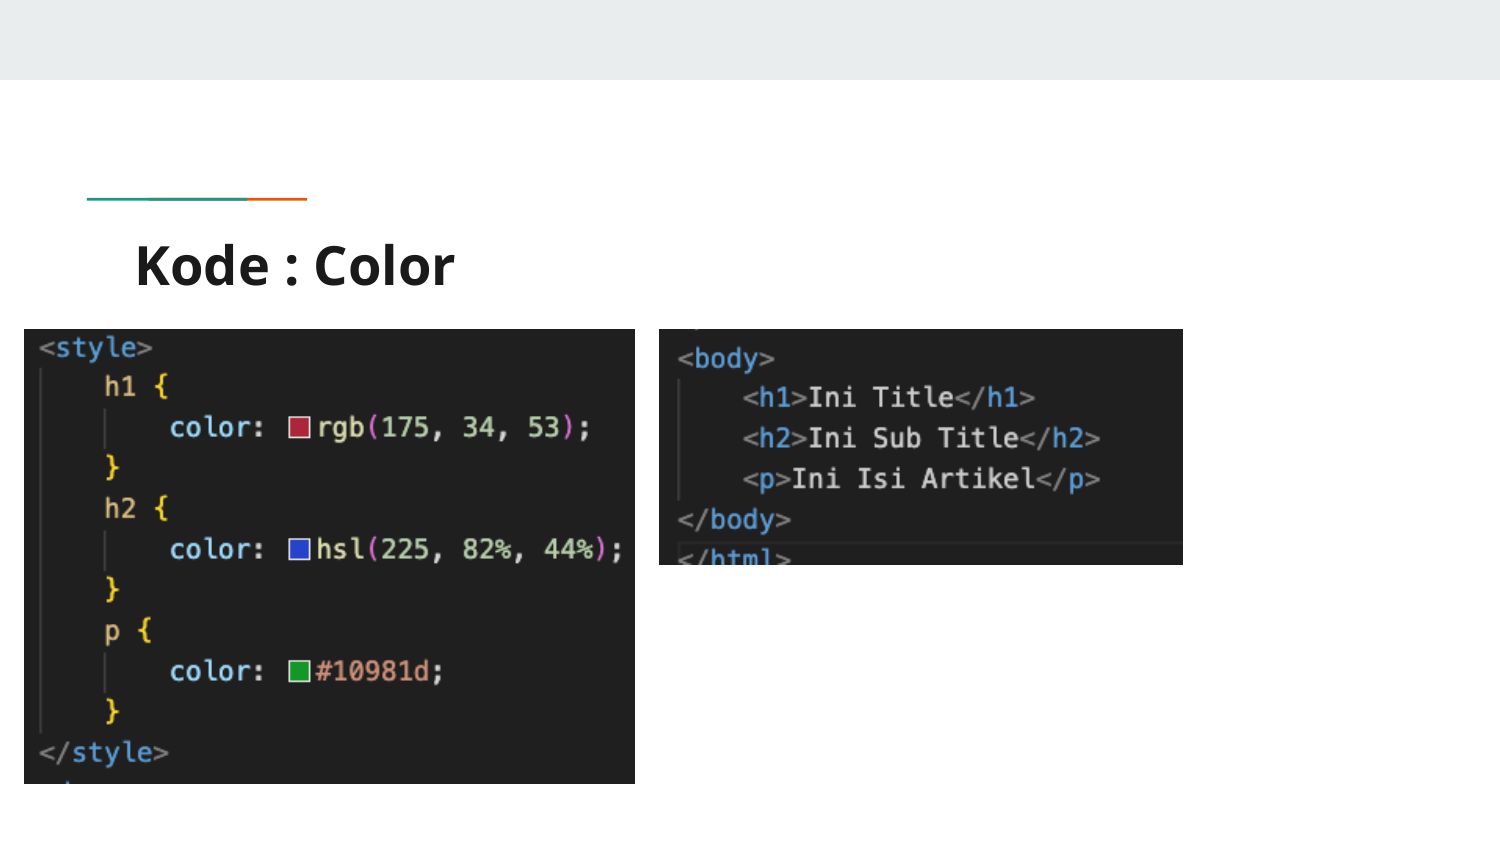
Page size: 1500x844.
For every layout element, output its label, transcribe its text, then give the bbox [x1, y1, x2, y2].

picture [24, 328, 635, 784]
title Kode : Color [119, 216, 1381, 305]
picture [659, 328, 1183, 566]
